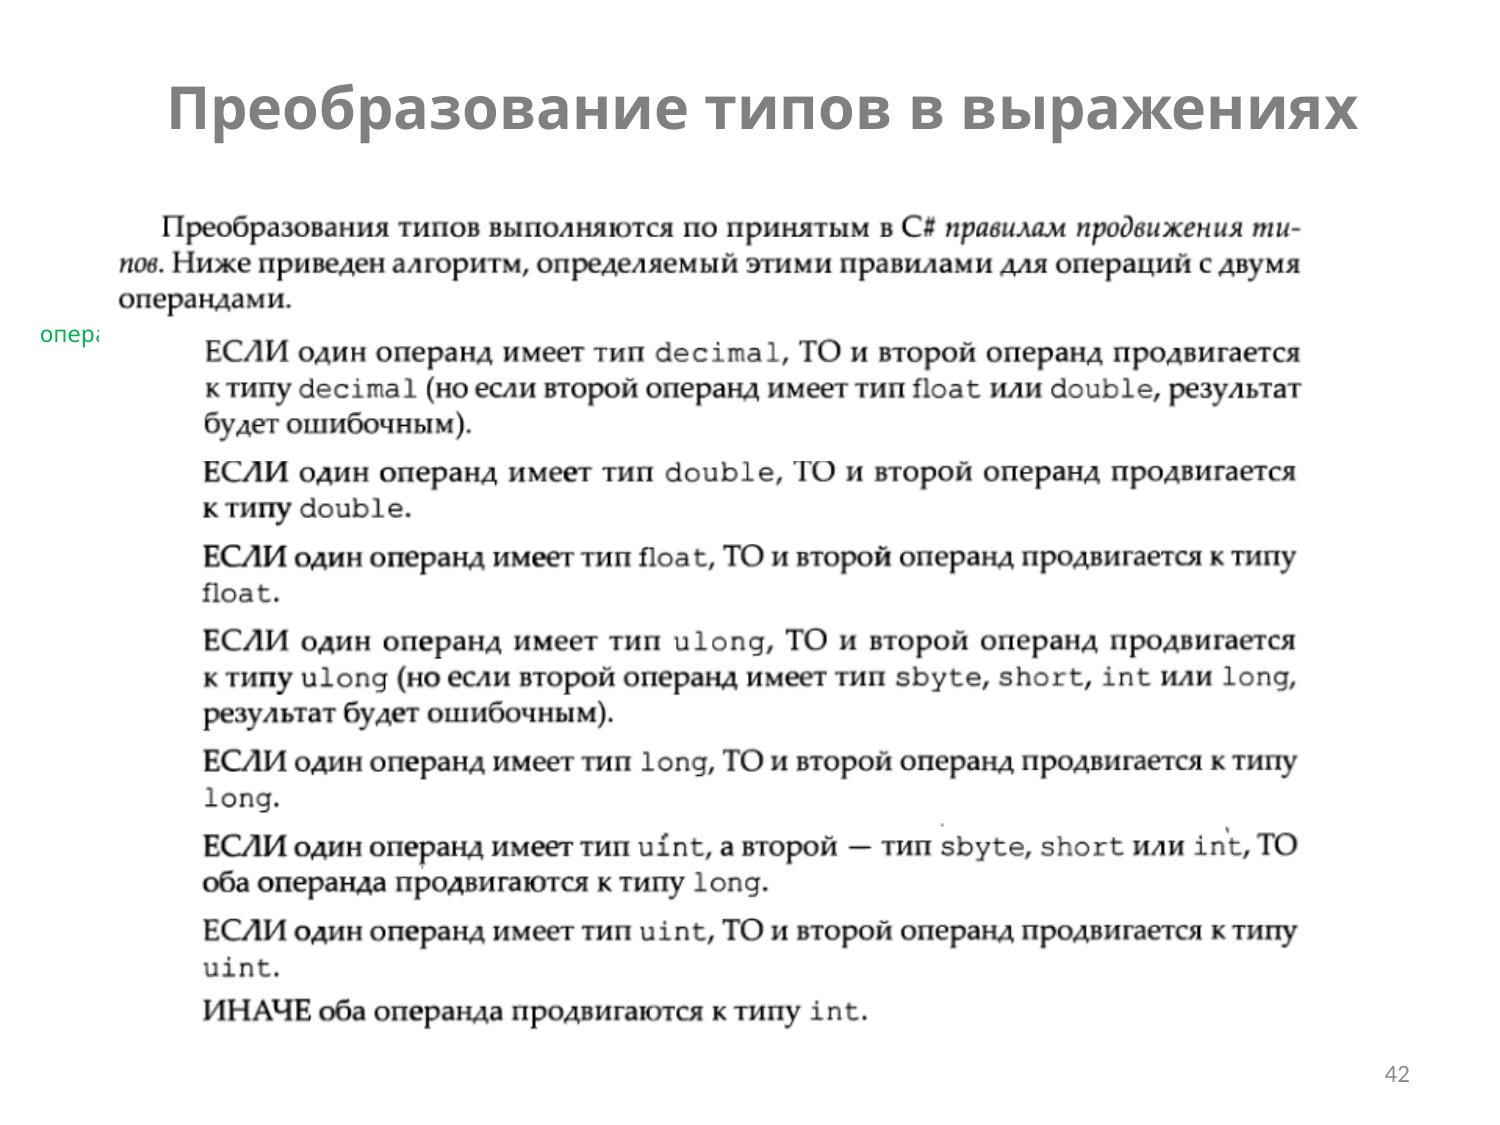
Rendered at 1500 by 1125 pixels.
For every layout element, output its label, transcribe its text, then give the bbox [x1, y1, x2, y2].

text_box Преобразование типов в выражениях [150, 62, 1375, 150]
text_box byte x = 15; short y = 1000; short z = x + y; // нельзя так! Компилятор приводит операнды к типу int! short z = (short)(x + y); // нужно так – явно приводить к типу short [24, 175, 1350, 438]
picture [99, 212, 1316, 1032]
slide_number 42 [1074, 1042, 1425, 1103]
